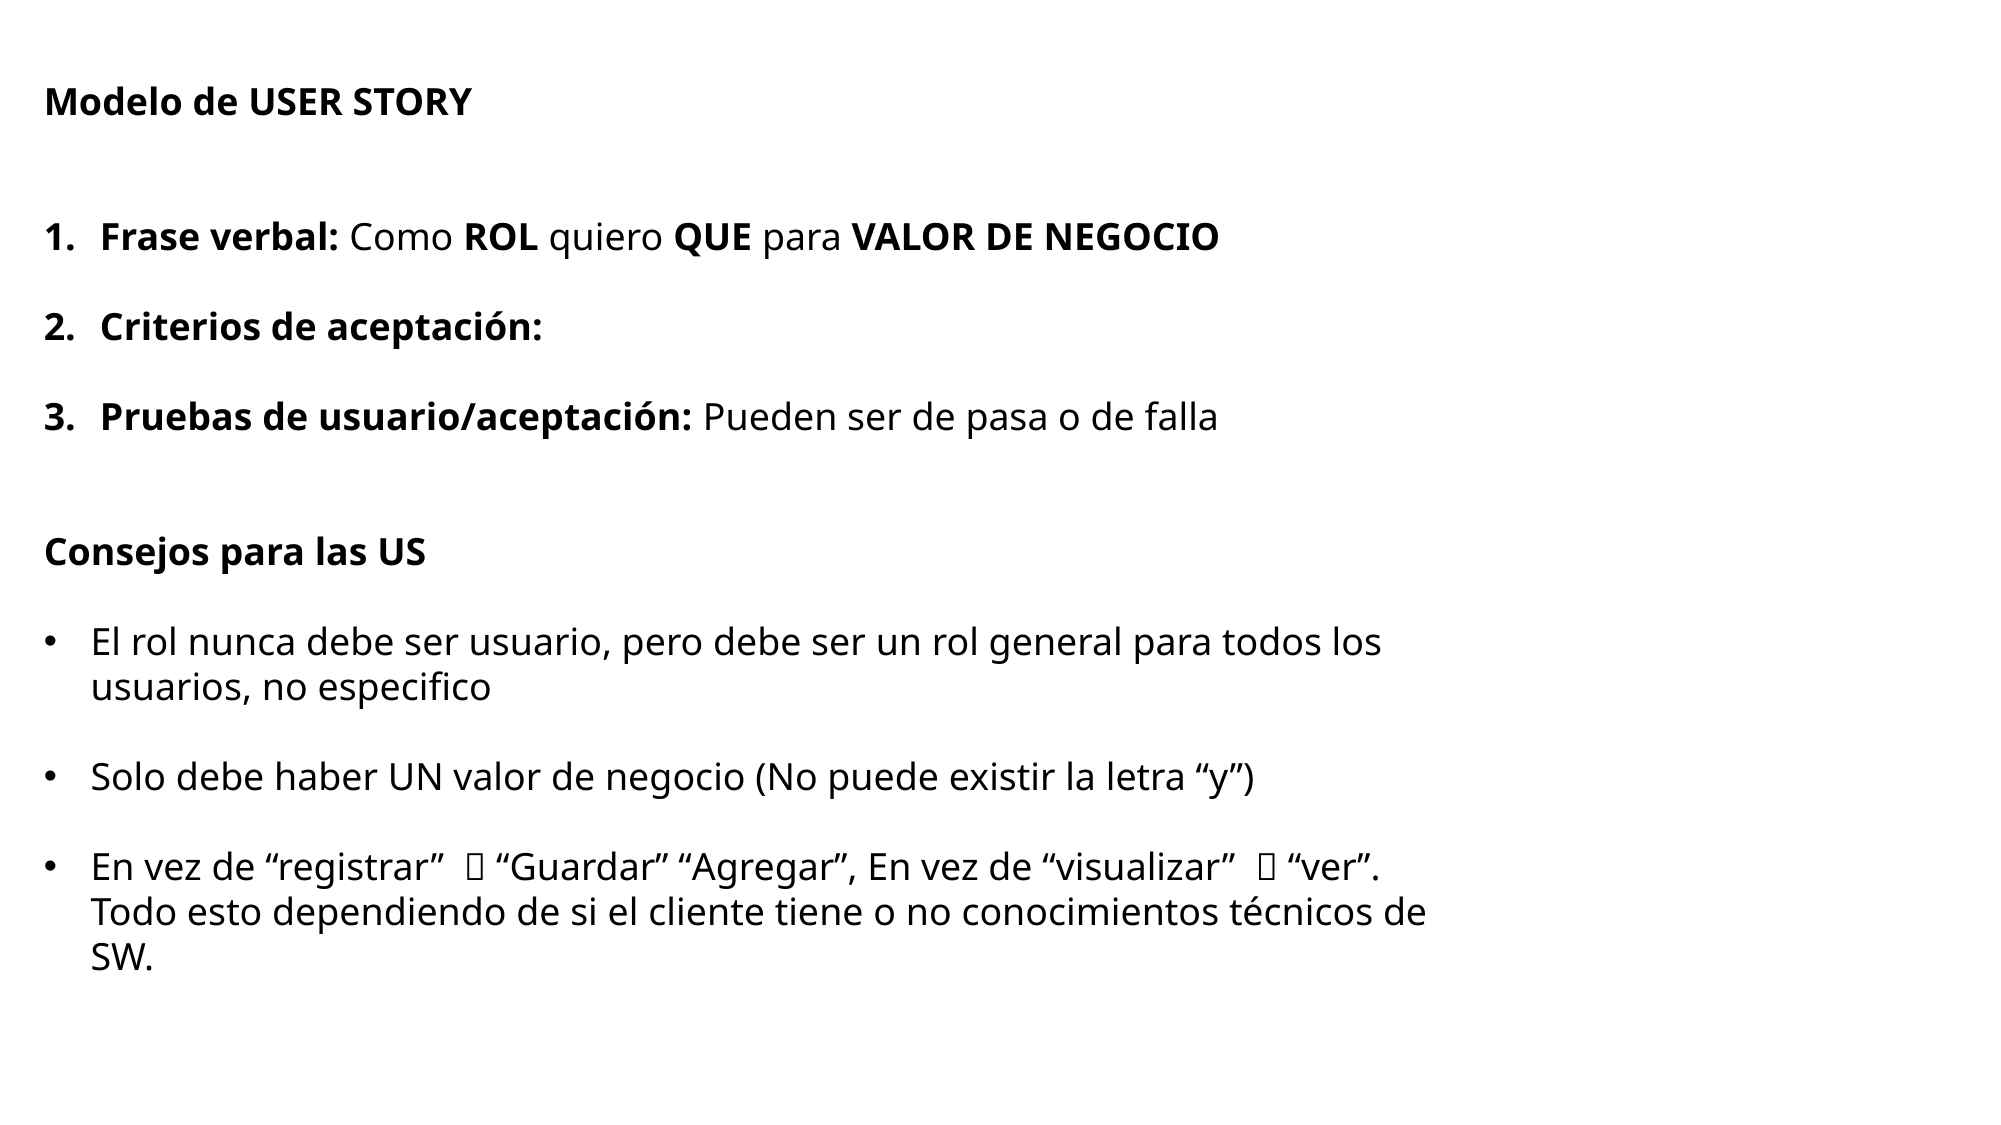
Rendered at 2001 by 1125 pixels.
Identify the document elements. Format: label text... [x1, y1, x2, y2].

text_box Modelo de USER STORY Frase verbal: Como ROL quiero QUE para VALOR DE NEGOCIO Criterios de aceptación: Pruebas de usuario/aceptación: Pueden ser de pasa o de falla Consejos para las US El rol nunca debe ser usuario, pero debe ser un rol general para todos los usuarios, no especifico Solo debe haber UN valor de negocio (No puede existir la letra “y”) En vez de “registrar”  “Guardar” “Agregar”, En vez de “visualizar”  “ver”. Todo esto dependiendo de si el cliente tiene o no conocimientos técnicos de SW. [28, 70, 1483, 1125]
